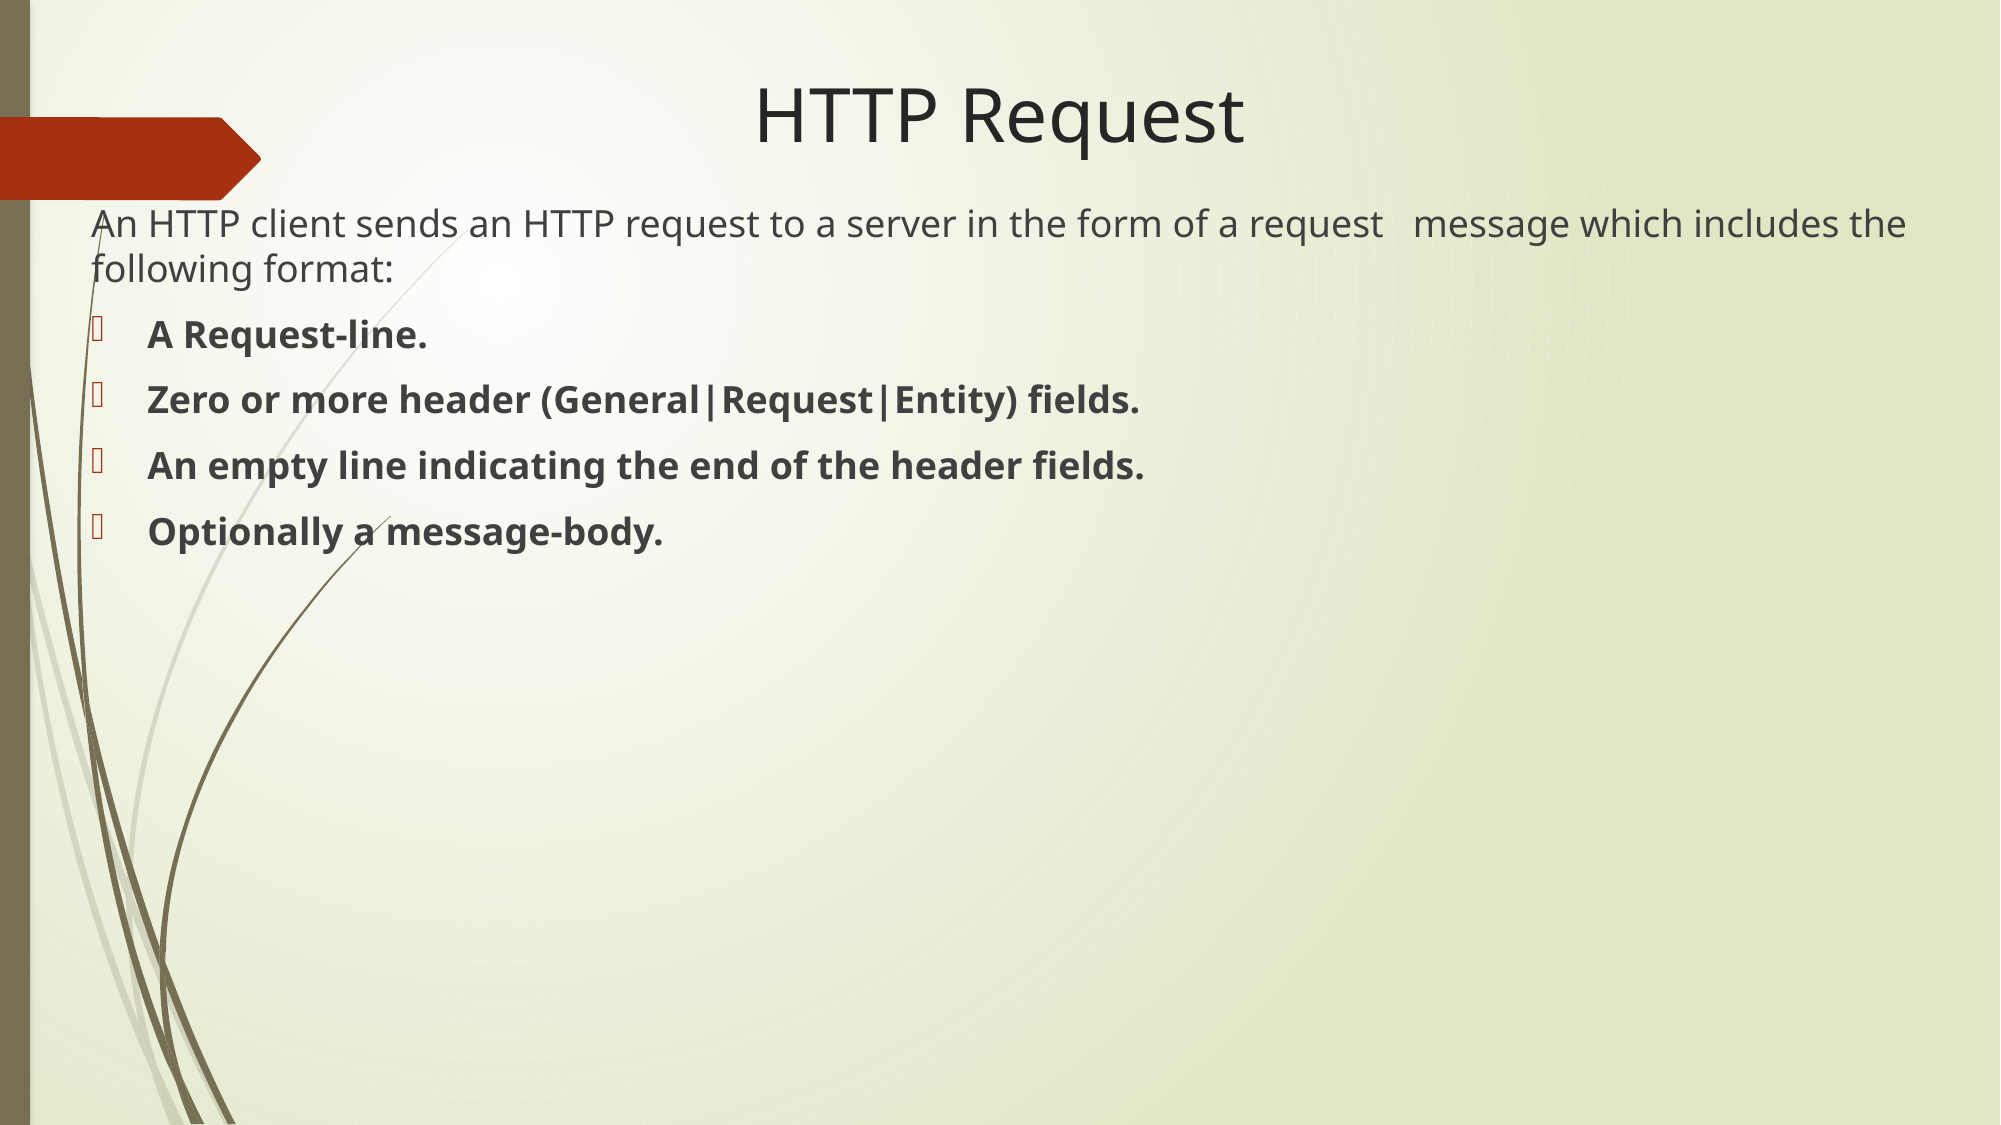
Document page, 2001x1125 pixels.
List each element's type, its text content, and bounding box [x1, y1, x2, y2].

title HTTP Request [137, 59, 1863, 192]
list An HTTP client sends an HTTP request to a server in the form of a request message which includes the following format: A Request-line. Zero or more header (General|Request|Entity) fields. An empty line indicating the end of the header fields. Optionally a message-body. [76, 192, 1938, 1084]
